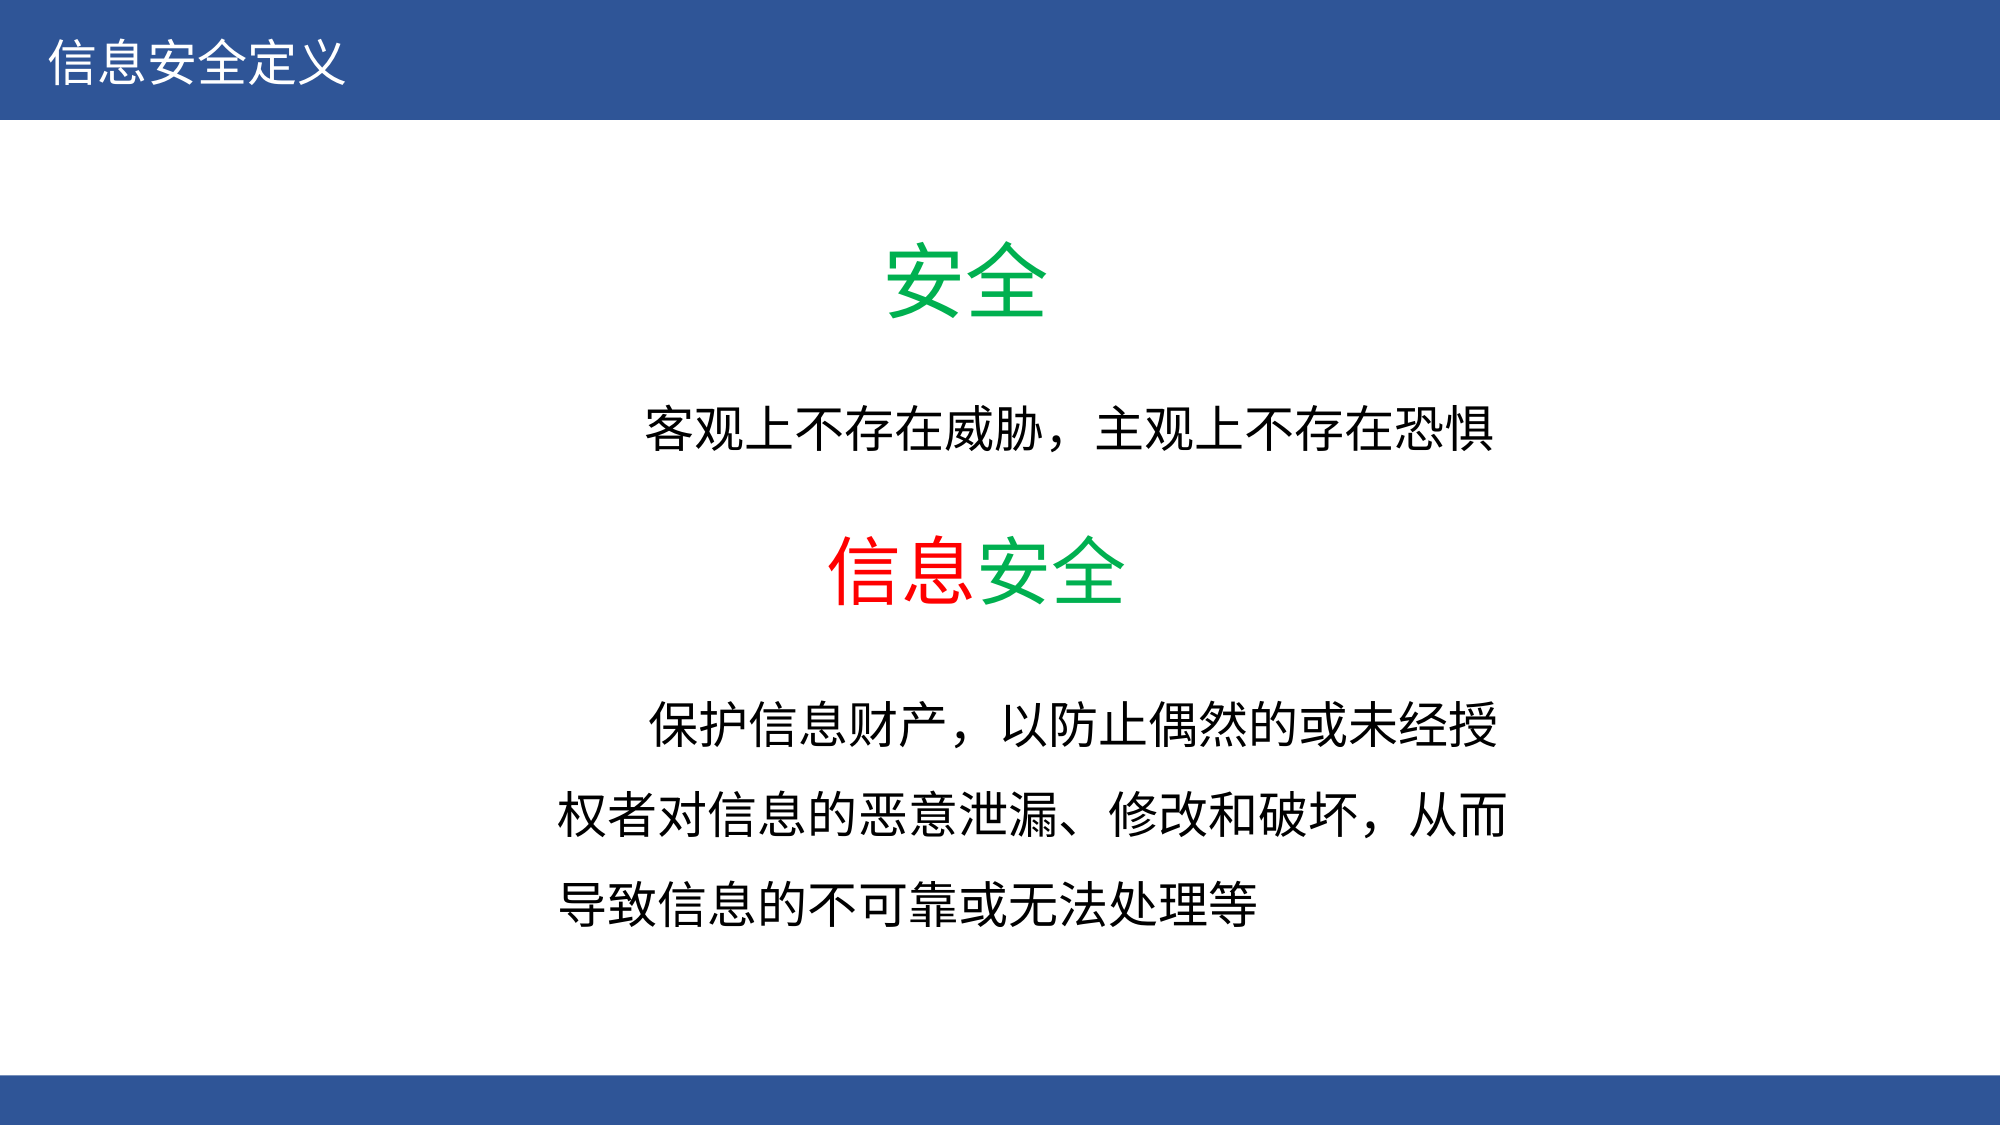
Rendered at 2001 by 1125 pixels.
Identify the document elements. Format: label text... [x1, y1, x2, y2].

text_box 安全 [867, 222, 1378, 337]
text_box 信息安全 [811, 517, 1434, 623]
text_box 客观上不存在威胁，主观上不存在恐惧 [629, 389, 1818, 465]
text_box 保护信息财产，以防止偶然的或未经授权者对信息的恶意泄漏、修改和破坏，从而导致信息的不可靠或无法处理等 [543, 656, 1541, 1017]
text_box 信息安全定义 [32, 24, 1009, 100]
